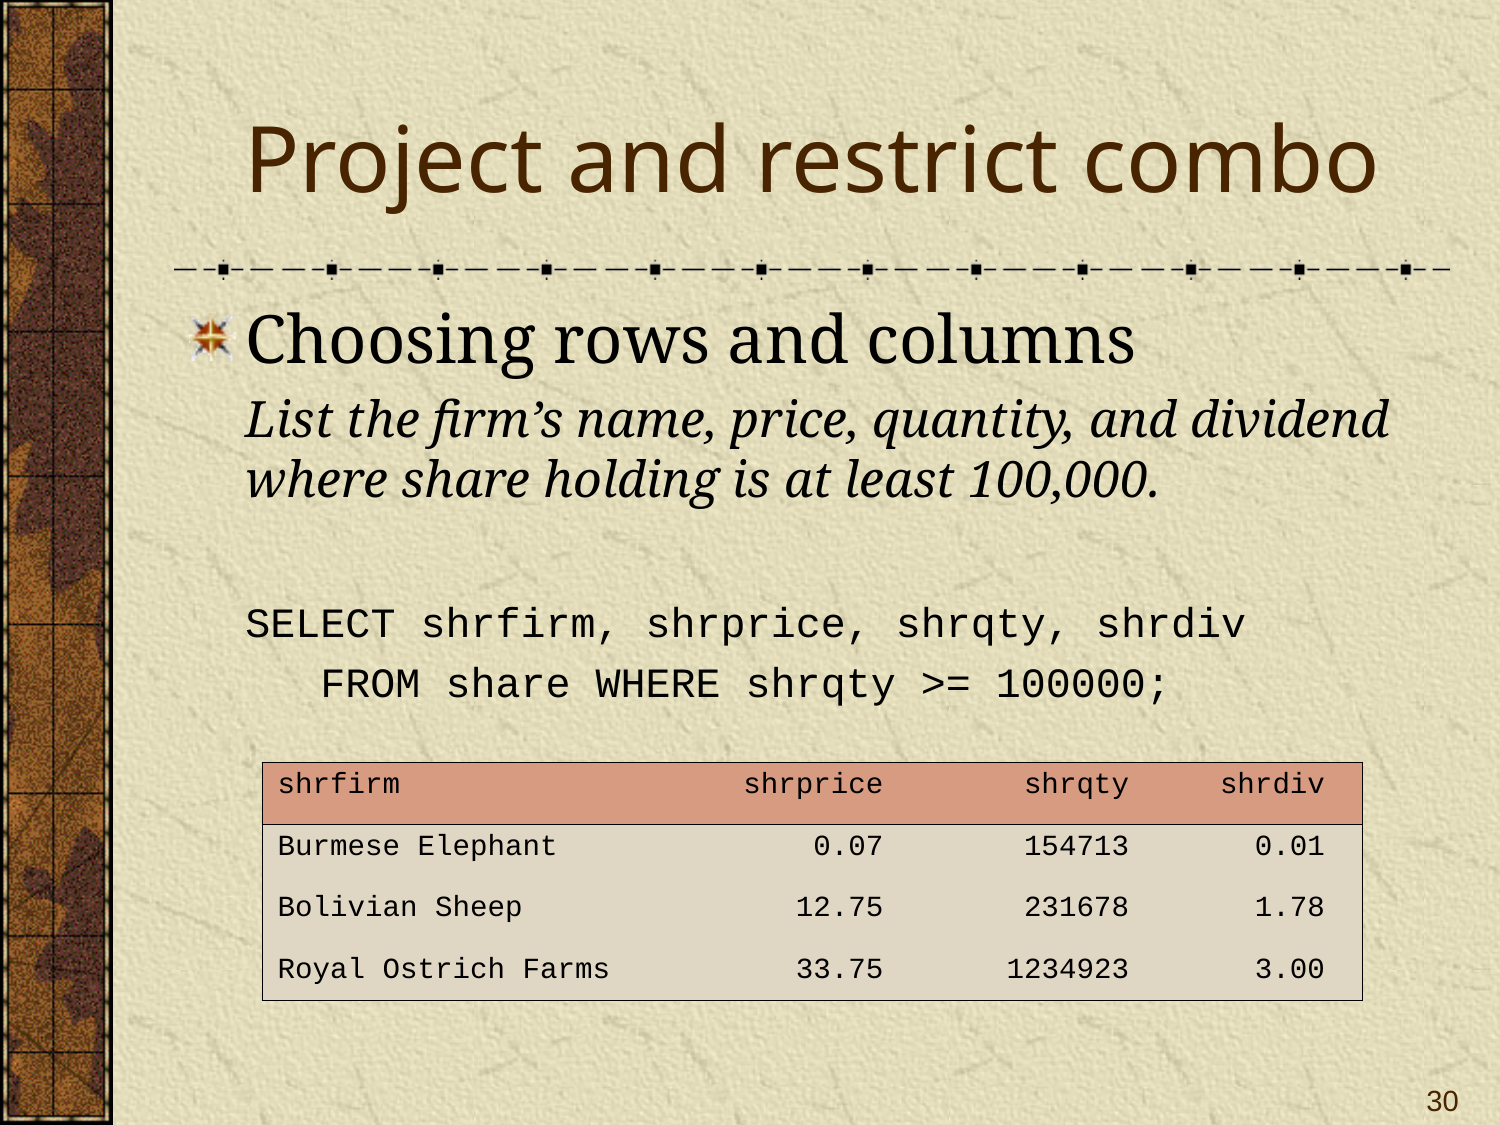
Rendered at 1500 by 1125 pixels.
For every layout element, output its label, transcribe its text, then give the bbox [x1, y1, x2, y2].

table_header shrprice [685, 763, 921, 824]
table_header shrdiv [1167, 763, 1362, 824]
picture [0, 0, 1500, 1125]
table_cell 12.75 [685, 886, 921, 948]
table_header shrqty [921, 763, 1167, 824]
table_cell Burmese Elephant [263, 825, 685, 886]
title Project and restrict combo [174, 62, 1451, 251]
table_cell 0.01 [1167, 825, 1362, 886]
table_cell 1.78 [1167, 886, 1362, 948]
table_header shrfirm [263, 763, 685, 824]
table_cell 154713 [921, 825, 1167, 886]
table_cell Bolivian Sheep [263, 886, 685, 948]
slide_number 30 [1387, 1049, 1499, 1125]
table_cell 1234923 [921, 948, 1167, 1000]
table_cell 0.07 [685, 825, 921, 886]
table_cell Royal Ostrich Farms [263, 948, 685, 1000]
table_cell 33.75 [685, 948, 921, 1000]
list Choosing rows and columns List the firm’s name, price, quantity, and dividend where share holding is at least 100,000. SELECT shrfirm, shrprice, shrqty, shrdiv FROM share WHERE shrqty >= 100000; [173, 289, 1449, 738]
table_cell 3.00 [1167, 948, 1362, 1000]
table_cell 231678 [921, 886, 1167, 948]
